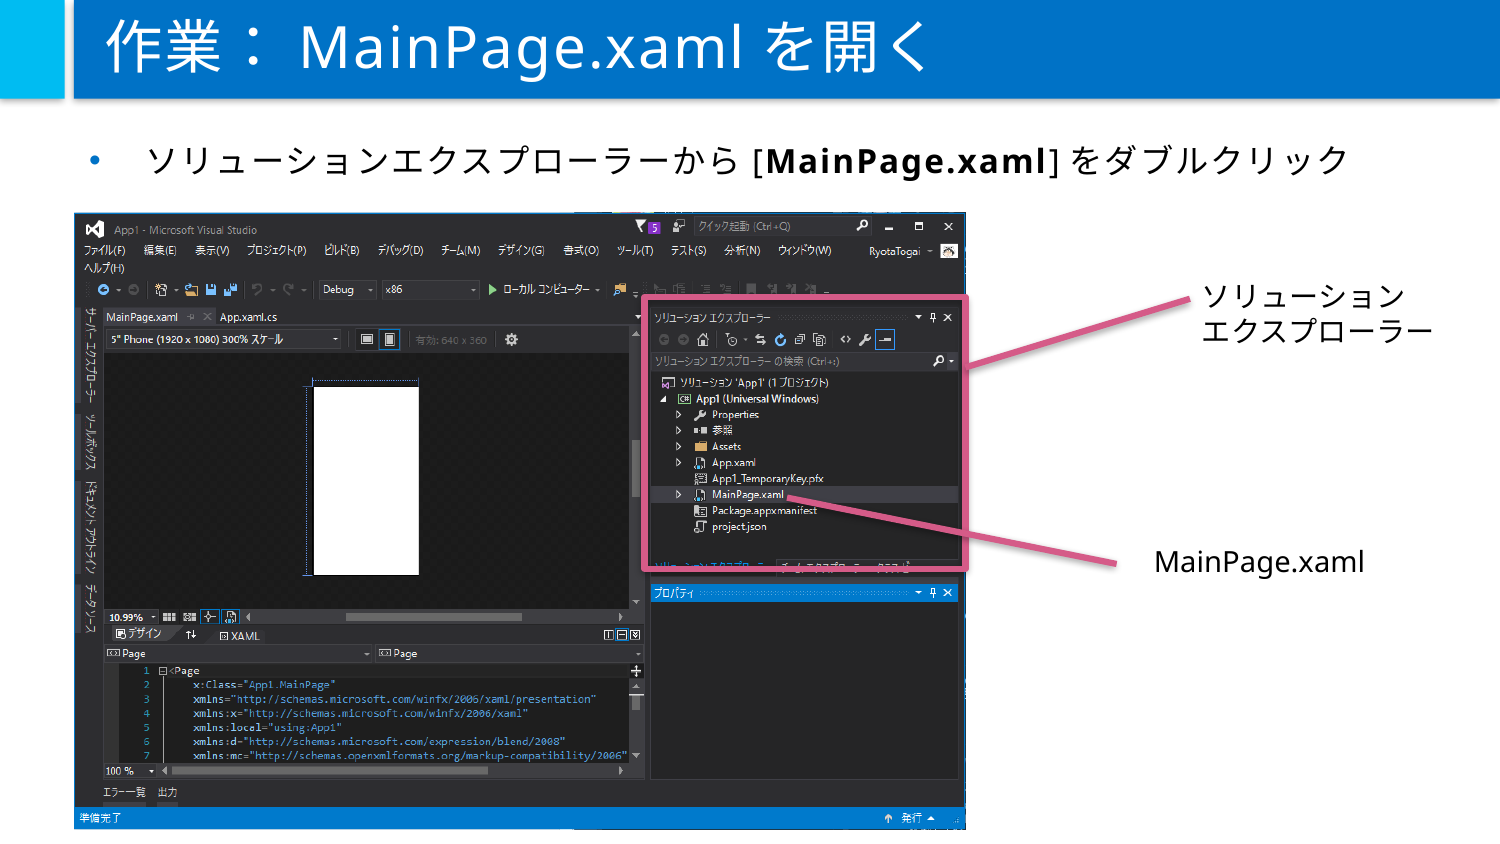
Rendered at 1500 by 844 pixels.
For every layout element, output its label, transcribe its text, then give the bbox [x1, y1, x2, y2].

list ソリューションエクスプローラーから[MainPage.xaml]をダブルクリック [74, 124, 1425, 264]
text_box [786, 497, 1117, 565]
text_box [965, 298, 1191, 368]
text_box ソリューション エクスプローラー [1186, 238, 1473, 389]
picture [73, 212, 966, 830]
text_box MainPage.xaml [1138, 485, 1424, 636]
title 作業：MainPage.xamlを開く [74, 0, 1500, 99]
